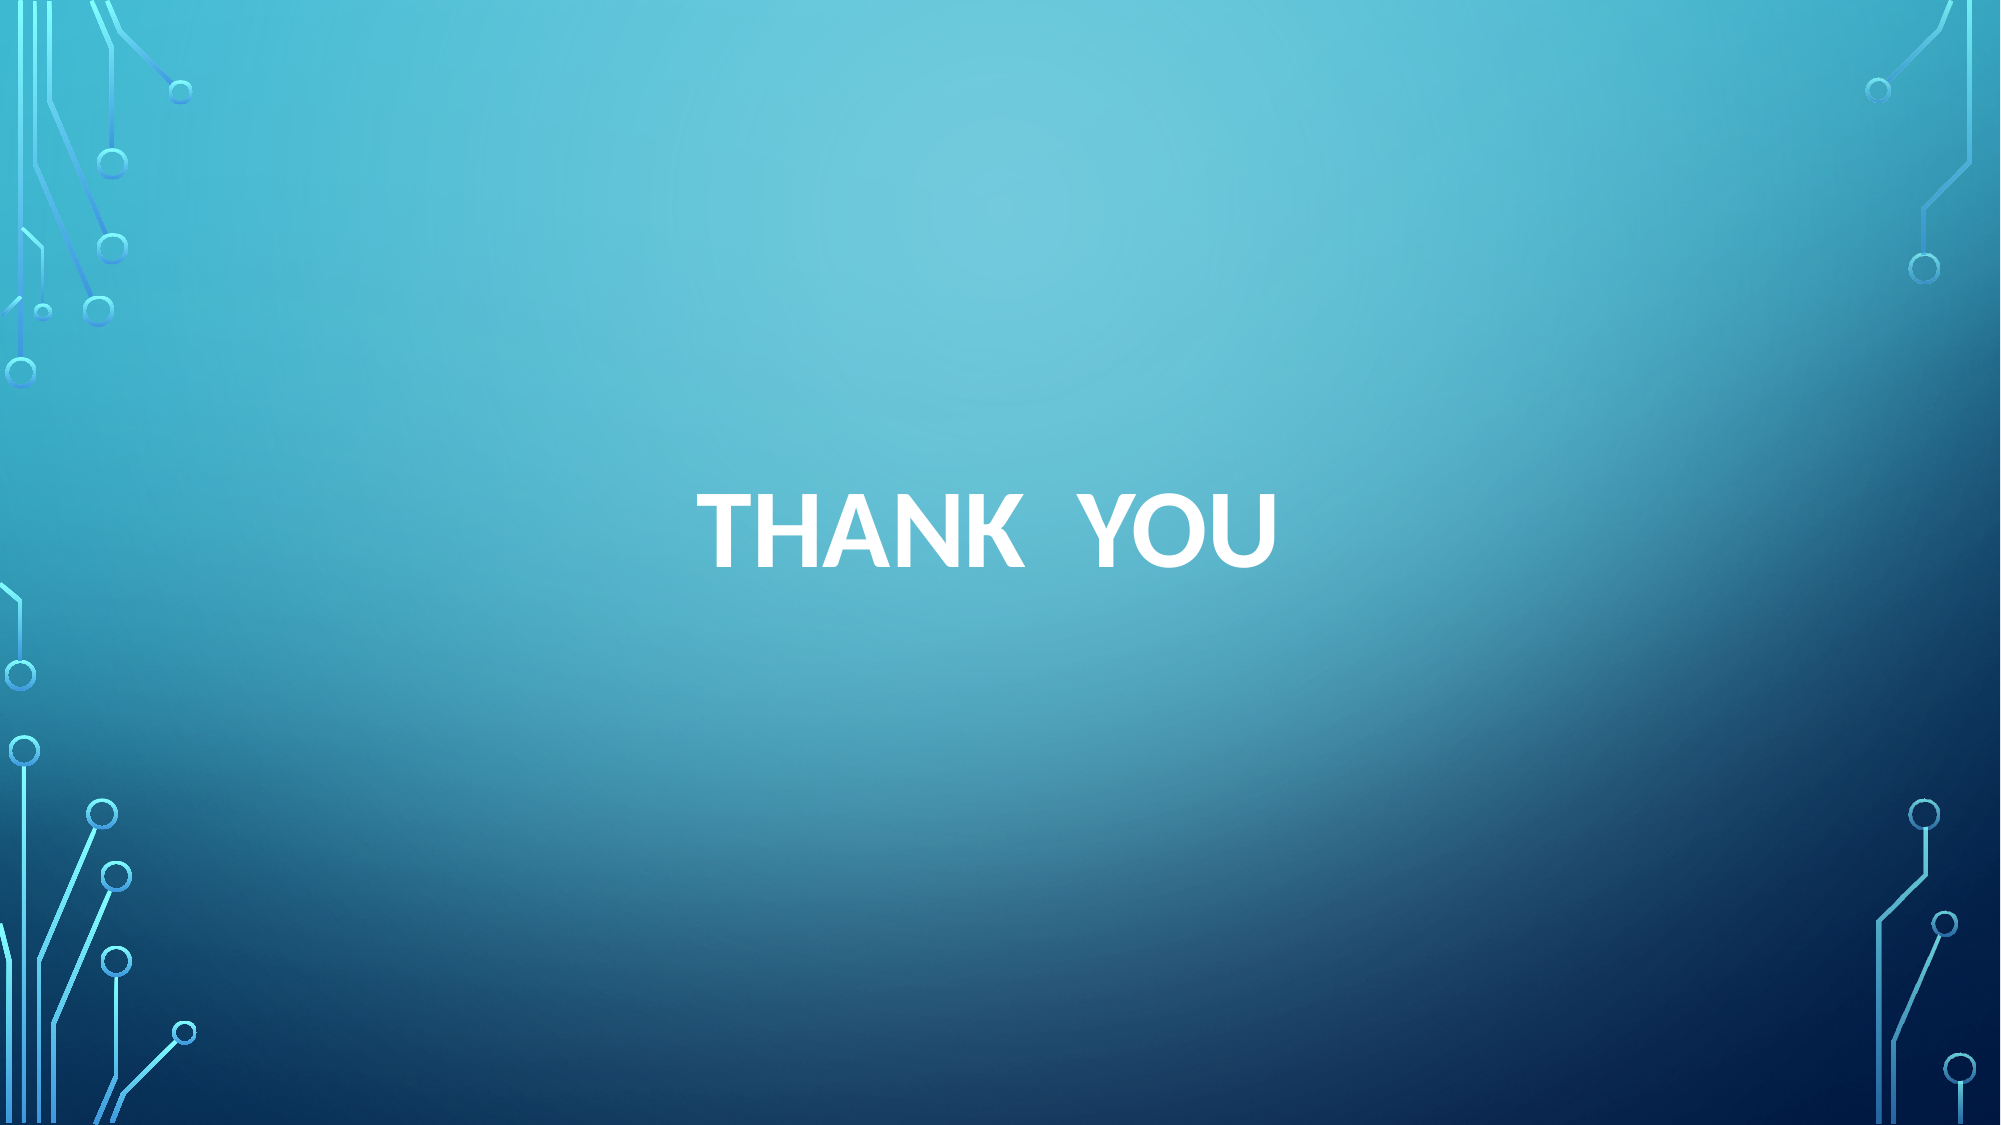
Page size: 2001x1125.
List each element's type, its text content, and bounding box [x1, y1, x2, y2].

title THANK YOU [176, 409, 1802, 652]
